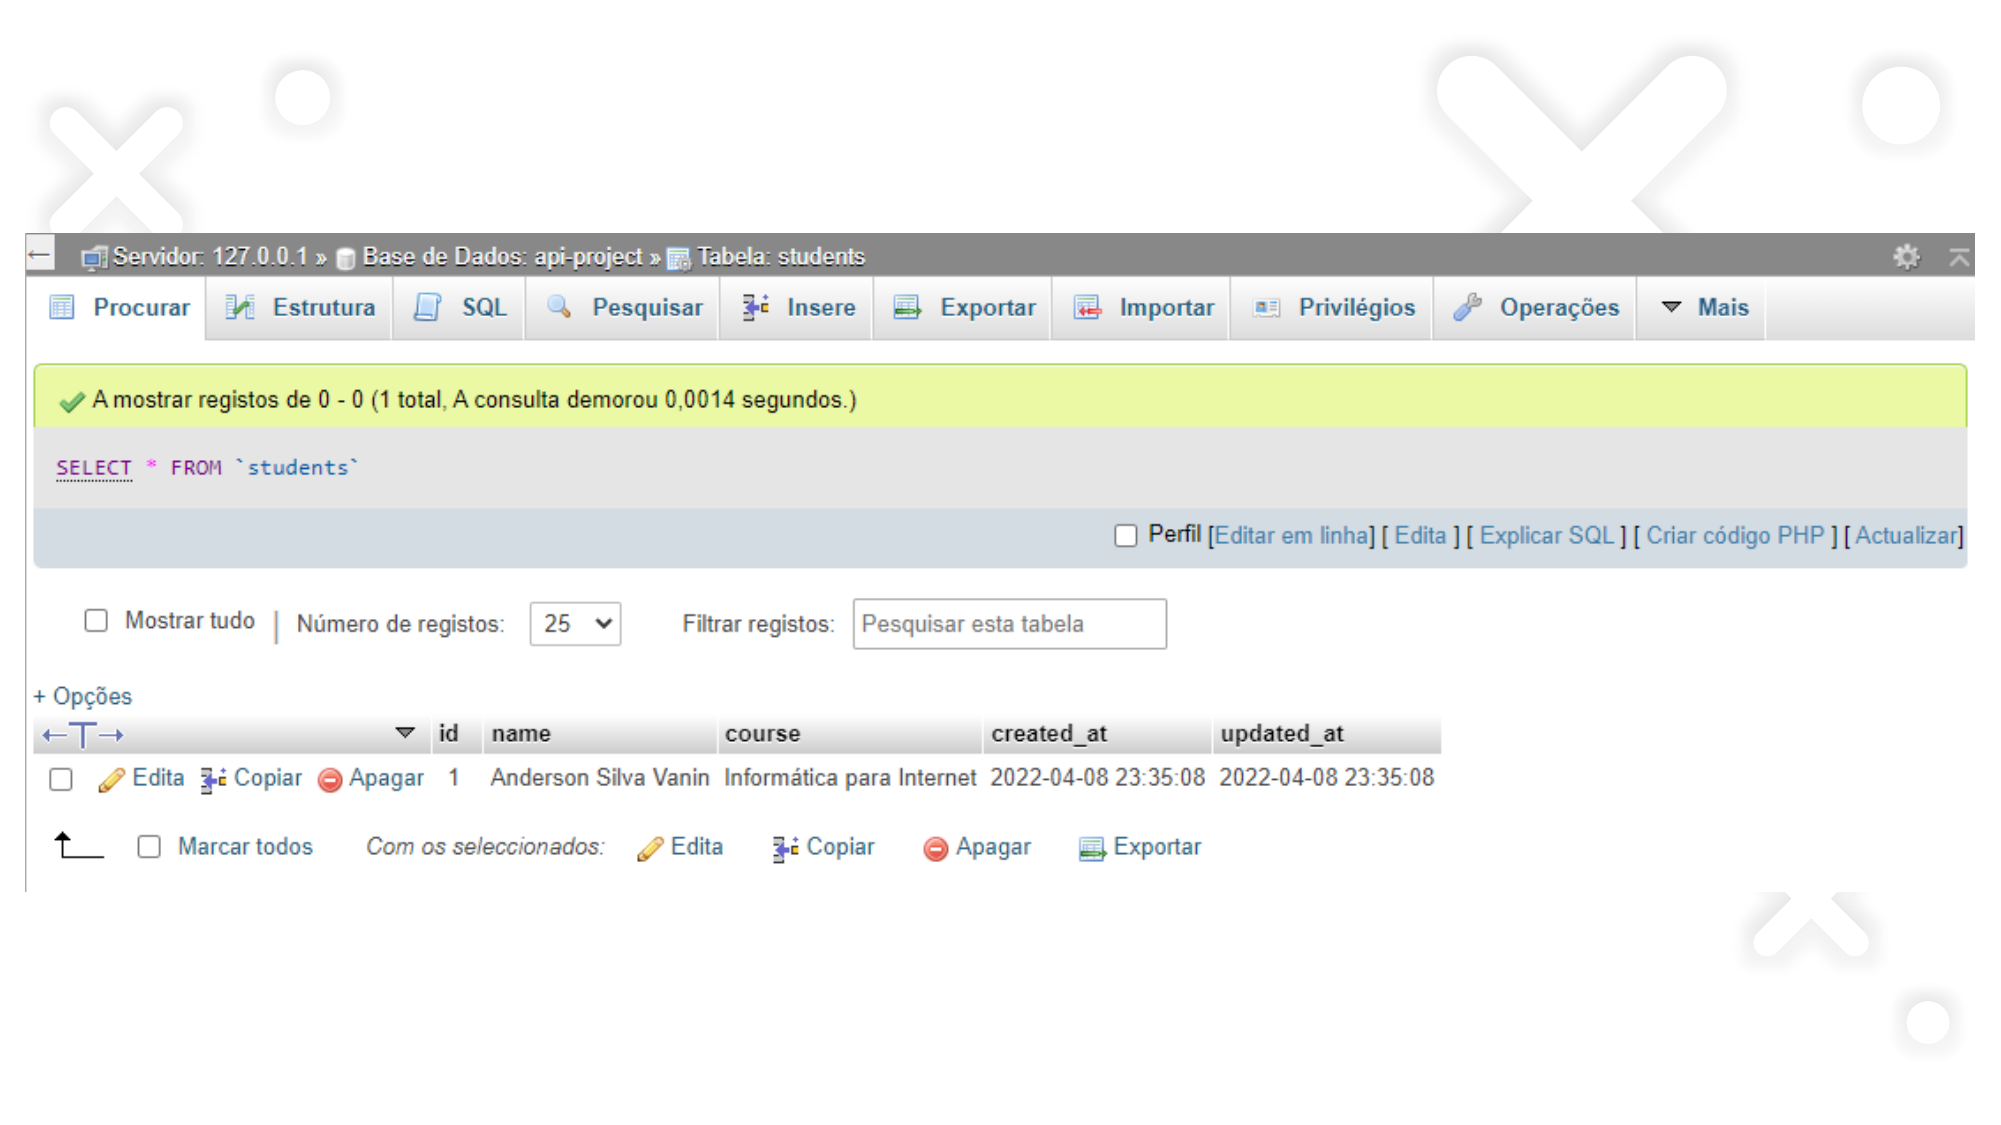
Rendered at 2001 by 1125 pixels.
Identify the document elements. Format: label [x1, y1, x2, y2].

picture [25, 232, 1975, 892]
